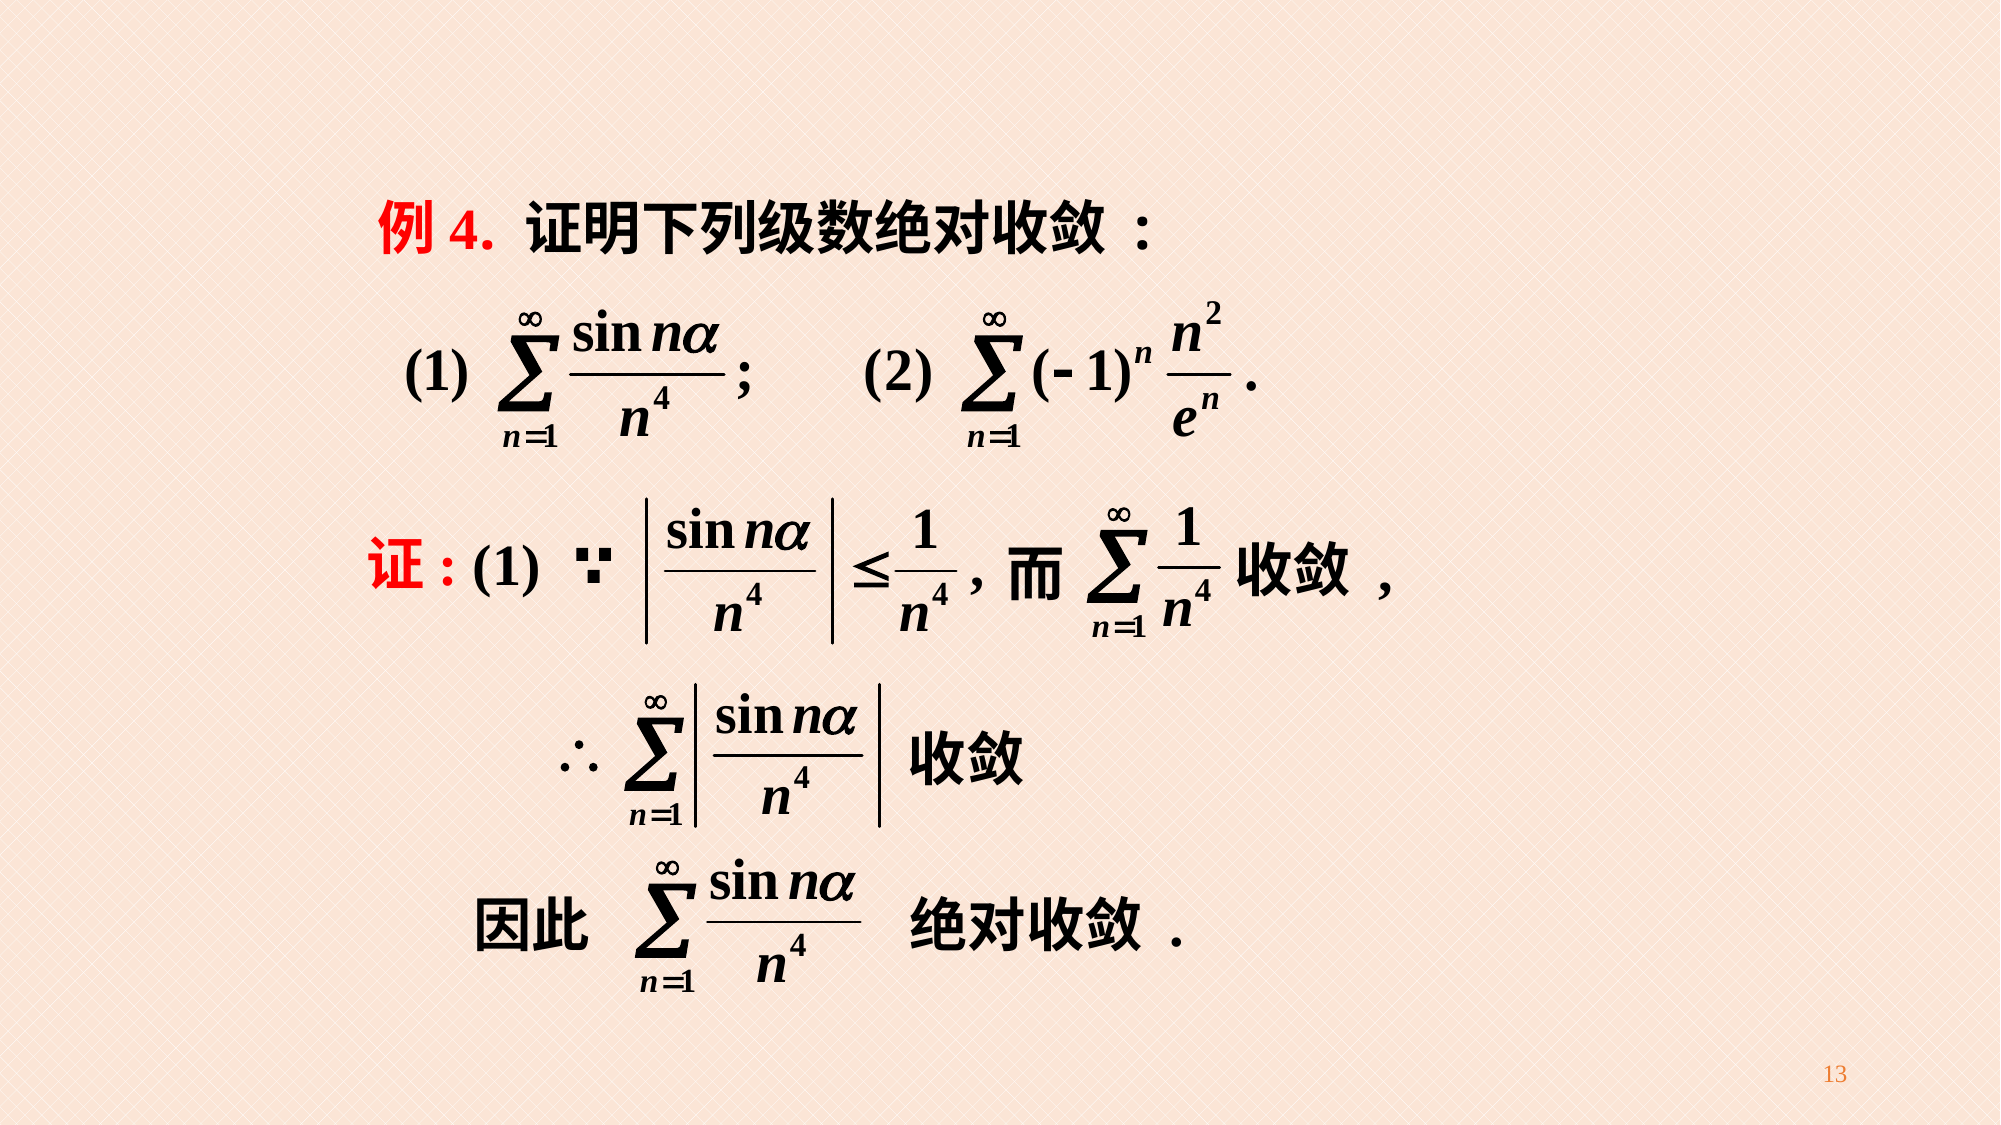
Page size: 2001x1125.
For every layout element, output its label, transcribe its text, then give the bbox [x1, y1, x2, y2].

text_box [555, 670, 895, 838]
text_box 绝对收敛 . [894, 880, 1220, 966]
text_box 因此 [458, 880, 627, 966]
text_box 而 [993, 529, 1079, 615]
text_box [1079, 487, 1246, 650]
text_box 收敛 , [1246, 525, 1470, 611]
slide_number 13 [1412, 1042, 1863, 1103]
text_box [397, 285, 1267, 461]
title 例4. 证明下列级数绝对收敛 : [362, 187, 1163, 275]
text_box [573, 484, 993, 655]
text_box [627, 840, 873, 1006]
text_box 收敛 [895, 714, 1119, 800]
text_box 证: (1) [351, 519, 573, 605]
